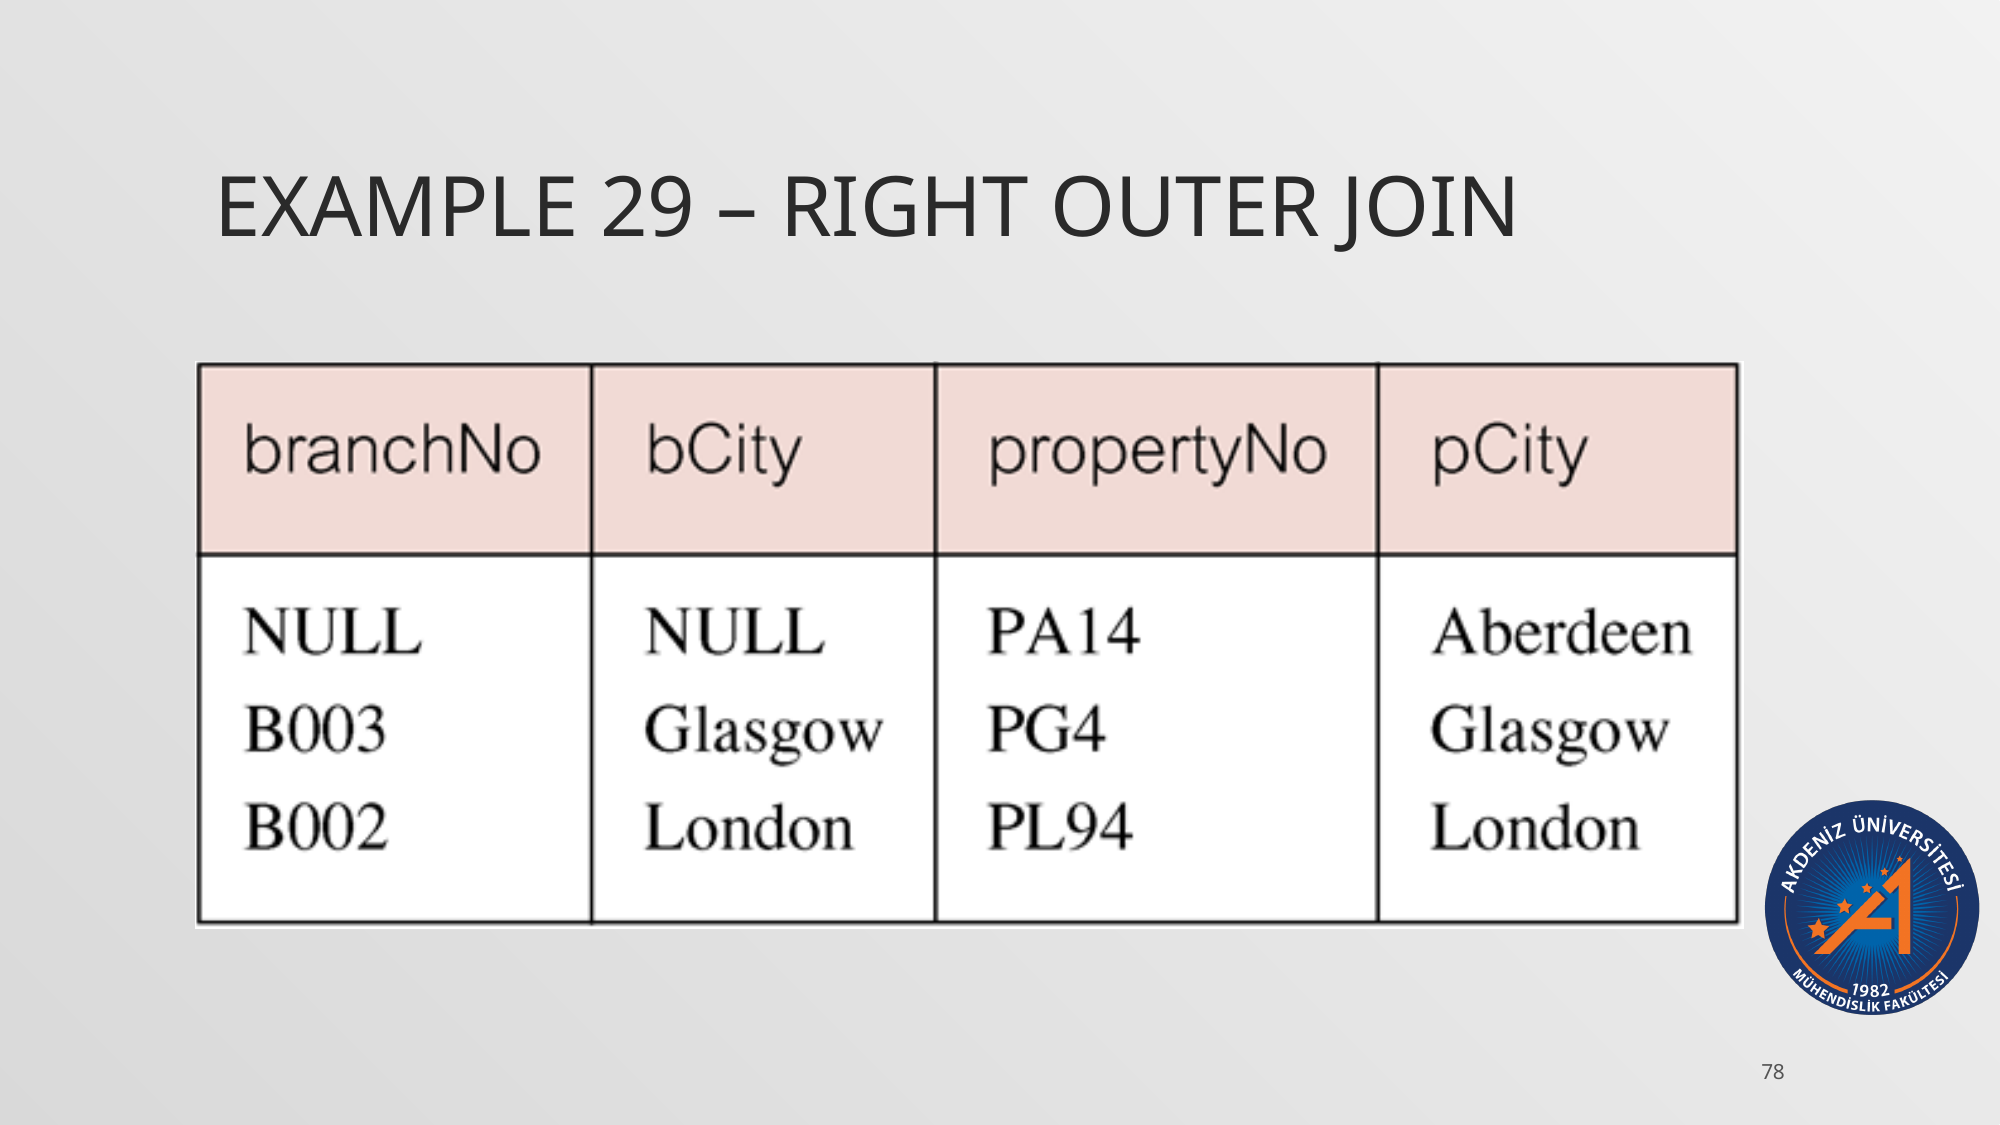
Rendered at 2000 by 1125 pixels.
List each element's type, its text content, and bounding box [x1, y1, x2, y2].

title Example 29 – Right Outer Join [199, 45, 1800, 263]
picture [1744, 779, 2000, 1036]
slide_number 78 [1612, 1057, 1800, 1088]
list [195, 361, 1744, 929]
